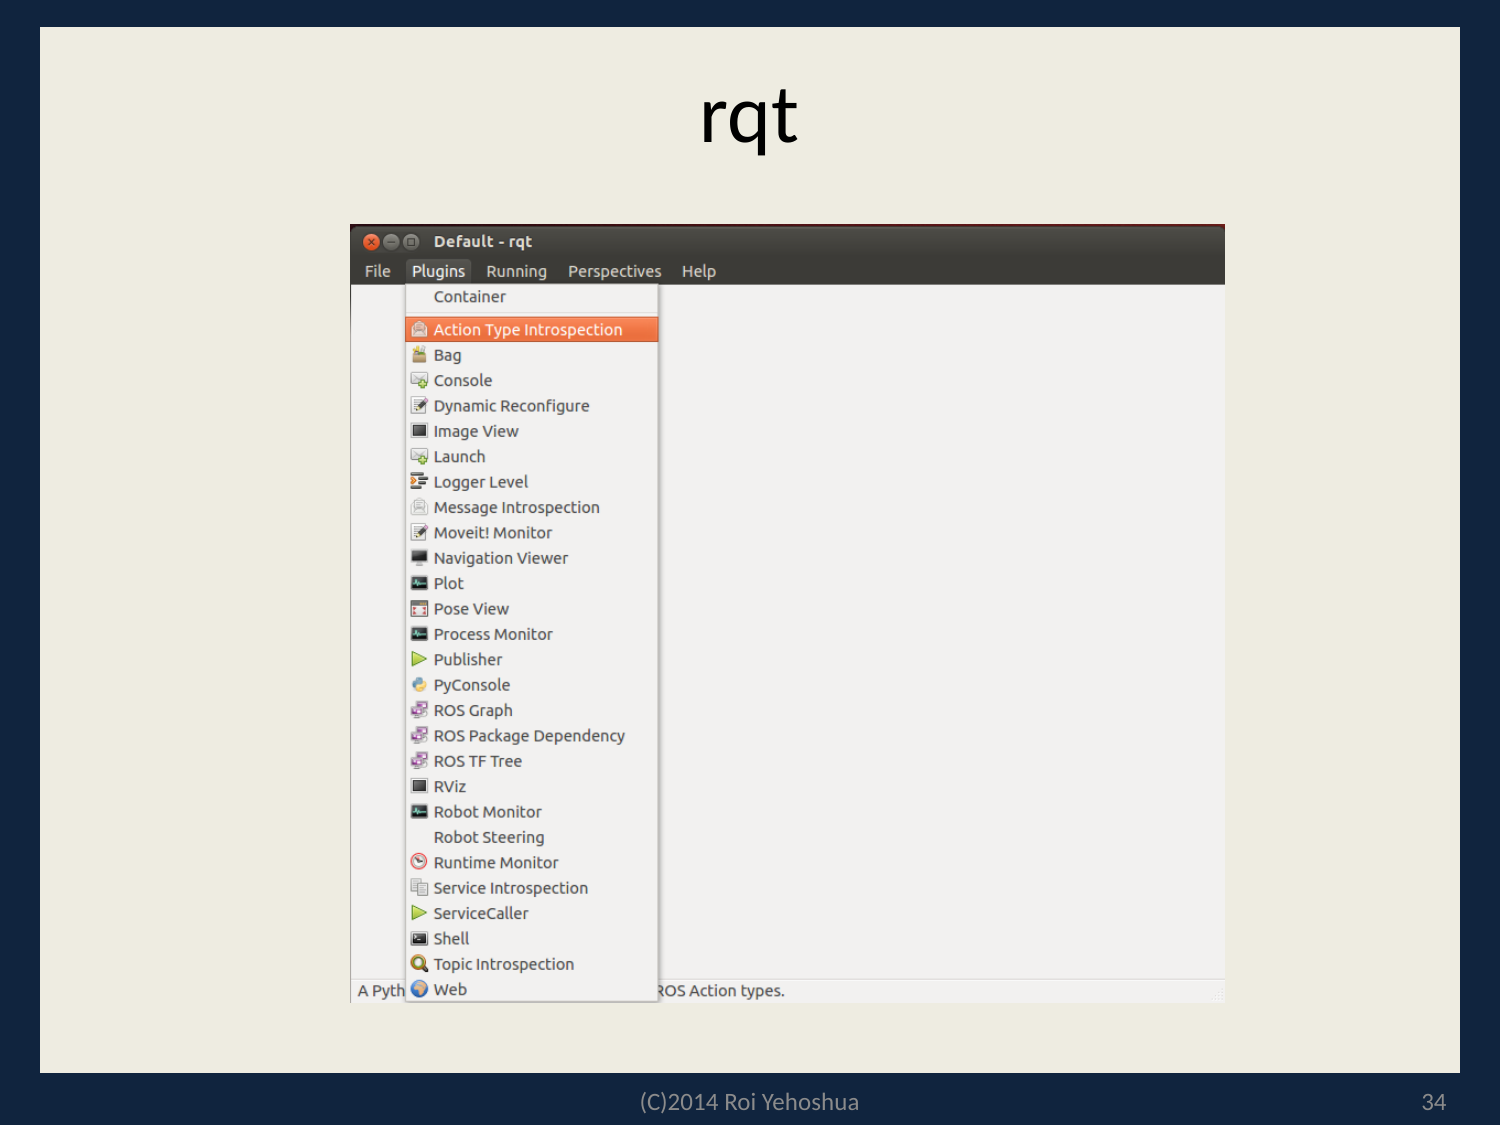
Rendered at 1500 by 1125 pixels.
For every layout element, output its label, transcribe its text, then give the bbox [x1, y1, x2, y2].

title rqt [37, 31, 1463, 188]
picture [349, 224, 1226, 1004]
footer (C)2014 Roi Yehoshua [512, 1074, 988, 1125]
slide_number 34 [1111, 1074, 1462, 1125]
